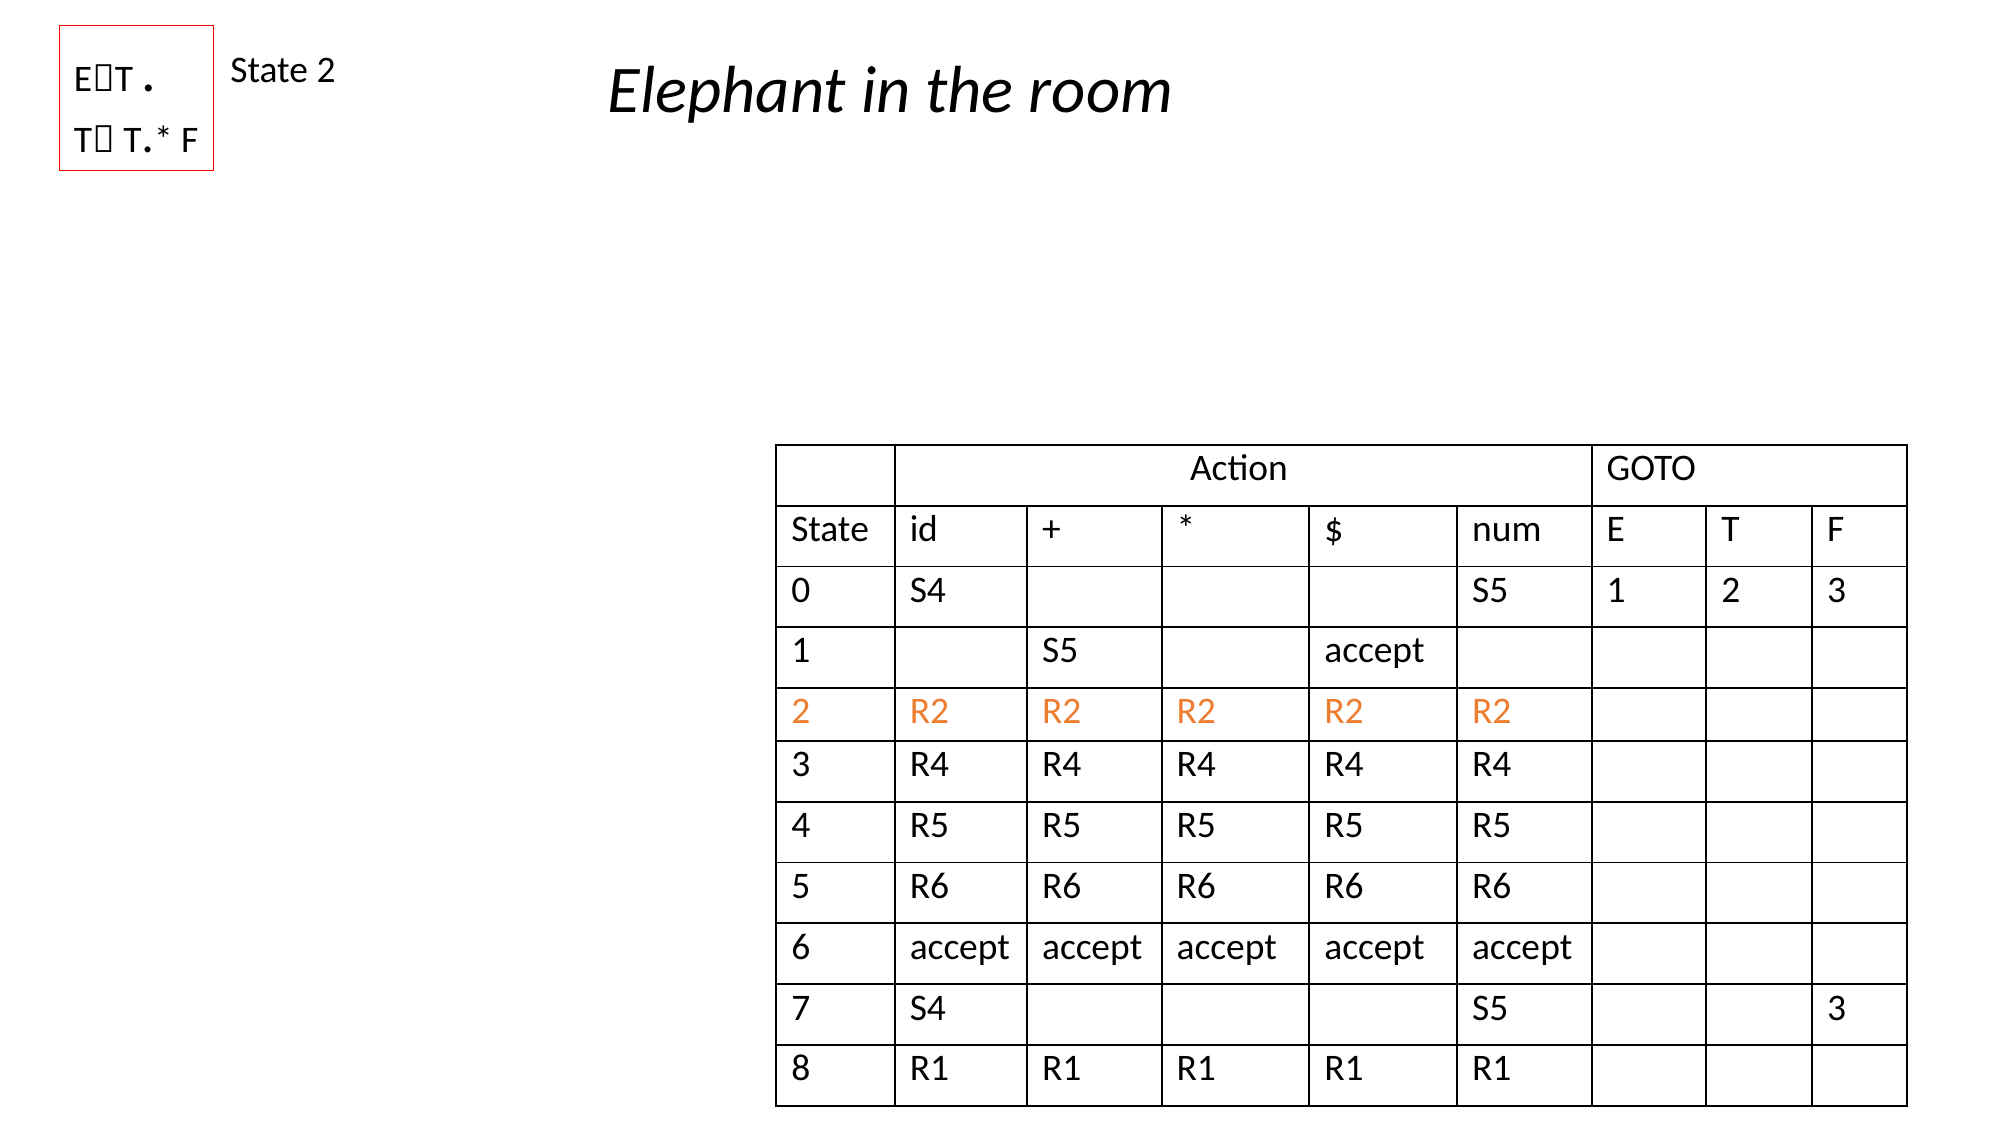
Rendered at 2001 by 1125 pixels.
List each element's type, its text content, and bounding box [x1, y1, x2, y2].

table_cell 2 [1707, 567, 1811, 626]
table_cell [1593, 628, 1705, 687]
table_cell [1310, 985, 1456, 1044]
table_cell [1813, 742, 1906, 801]
table_cell S5 [1458, 567, 1591, 626]
table_cell R1 [896, 1046, 1026, 1105]
table_cell R1 [1028, 1046, 1161, 1105]
table_header Action [896, 446, 1591, 505]
text_box Elephant in the room [593, 38, 1189, 133]
text_box State 2 [215, 38, 393, 98]
table_cell accept [1028, 924, 1161, 983]
table_cell T [1707, 507, 1811, 566]
table_cell [1593, 742, 1705, 801]
table_cell 2 [777, 689, 894, 740]
table_cell R2 [896, 689, 1026, 740]
table_cell $ [1310, 507, 1456, 566]
table_cell 1 [777, 628, 894, 687]
table_header GOTO [1593, 446, 1906, 505]
table_cell 3 [1813, 985, 1906, 1044]
table_cell 5 [777, 863, 894, 922]
table_cell F [1813, 507, 1906, 566]
table_cell 3 [1813, 567, 1906, 626]
table_cell [1593, 985, 1705, 1044]
table_cell R6 [1028, 863, 1161, 922]
table_cell R5 [1458, 803, 1591, 862]
table_cell 1 [1593, 567, 1705, 626]
table_cell 7 [777, 985, 894, 1044]
table_cell R4 [1310, 742, 1456, 801]
table_cell accept [1310, 628, 1456, 687]
table_cell accept [1458, 924, 1591, 983]
table_cell R4 [1163, 742, 1308, 801]
table_cell [1707, 924, 1811, 983]
table_cell [1707, 1046, 1811, 1105]
table_cell [1813, 924, 1906, 983]
text_box ET . T T.* F [59, 25, 214, 171]
table_cell [1028, 985, 1161, 1044]
table_cell [1707, 689, 1811, 740]
table_cell R2 [1458, 689, 1591, 740]
table_cell R6 [896, 863, 1026, 922]
table_cell [1813, 1046, 1906, 1105]
table_cell R1 [1310, 1046, 1456, 1105]
table_cell accept [1310, 924, 1456, 983]
table_cell [1028, 567, 1161, 626]
table_cell R1 [1163, 1046, 1308, 1105]
table_cell [1813, 803, 1906, 862]
table_cell R2 [1163, 689, 1308, 740]
table_cell * [1163, 507, 1308, 566]
table_cell S5 [1028, 628, 1161, 687]
table_cell [1593, 689, 1705, 740]
table_cell 0 [777, 567, 894, 626]
table_cell [1593, 924, 1705, 983]
table_cell accept [896, 924, 1026, 983]
table_cell [1593, 803, 1705, 862]
table_cell id [896, 507, 1026, 566]
table_cell [1593, 1046, 1705, 1105]
table_cell + [1028, 507, 1161, 566]
table_cell 4 [777, 803, 894, 862]
table_cell [1163, 567, 1308, 626]
table_cell R5 [1163, 803, 1308, 862]
table_cell R1 [1458, 1046, 1591, 1105]
table_cell E [1593, 507, 1705, 566]
table_cell [1813, 863, 1906, 922]
table_cell [1813, 628, 1906, 687]
table_cell [896, 628, 1026, 687]
table_header [777, 446, 894, 505]
table_cell [1163, 628, 1308, 687]
table_cell R6 [1458, 863, 1591, 922]
table_cell R2 [1310, 689, 1456, 740]
table_cell num [1458, 507, 1591, 566]
table_cell State [777, 507, 894, 566]
table_cell R2 [1028, 689, 1161, 740]
table_cell R4 [1028, 742, 1161, 801]
table_cell 8 [777, 1046, 894, 1105]
table_cell R6 [1163, 863, 1308, 922]
table_cell 6 [777, 924, 894, 983]
table_cell R4 [896, 742, 1026, 801]
table_cell R6 [1310, 863, 1456, 922]
table_cell [1593, 863, 1705, 922]
table_cell [1813, 689, 1906, 740]
table_cell [1707, 803, 1811, 862]
table_cell S5 [1458, 985, 1591, 1044]
table_cell [1310, 567, 1456, 626]
table_cell R5 [1310, 803, 1456, 862]
table_cell S4 [896, 567, 1026, 626]
table_cell [1707, 985, 1811, 1044]
table_cell R5 [1028, 803, 1161, 862]
table_cell S4 [896, 985, 1026, 1044]
table_cell R4 [1458, 742, 1591, 801]
table_cell [1458, 628, 1591, 687]
table_cell [1707, 863, 1811, 922]
table_cell [1163, 985, 1308, 1044]
table_cell [1707, 628, 1811, 687]
table_cell [1707, 742, 1811, 801]
table_cell 3 [777, 742, 894, 801]
table_cell accept [1163, 924, 1308, 983]
table_cell R5 [896, 803, 1026, 862]
